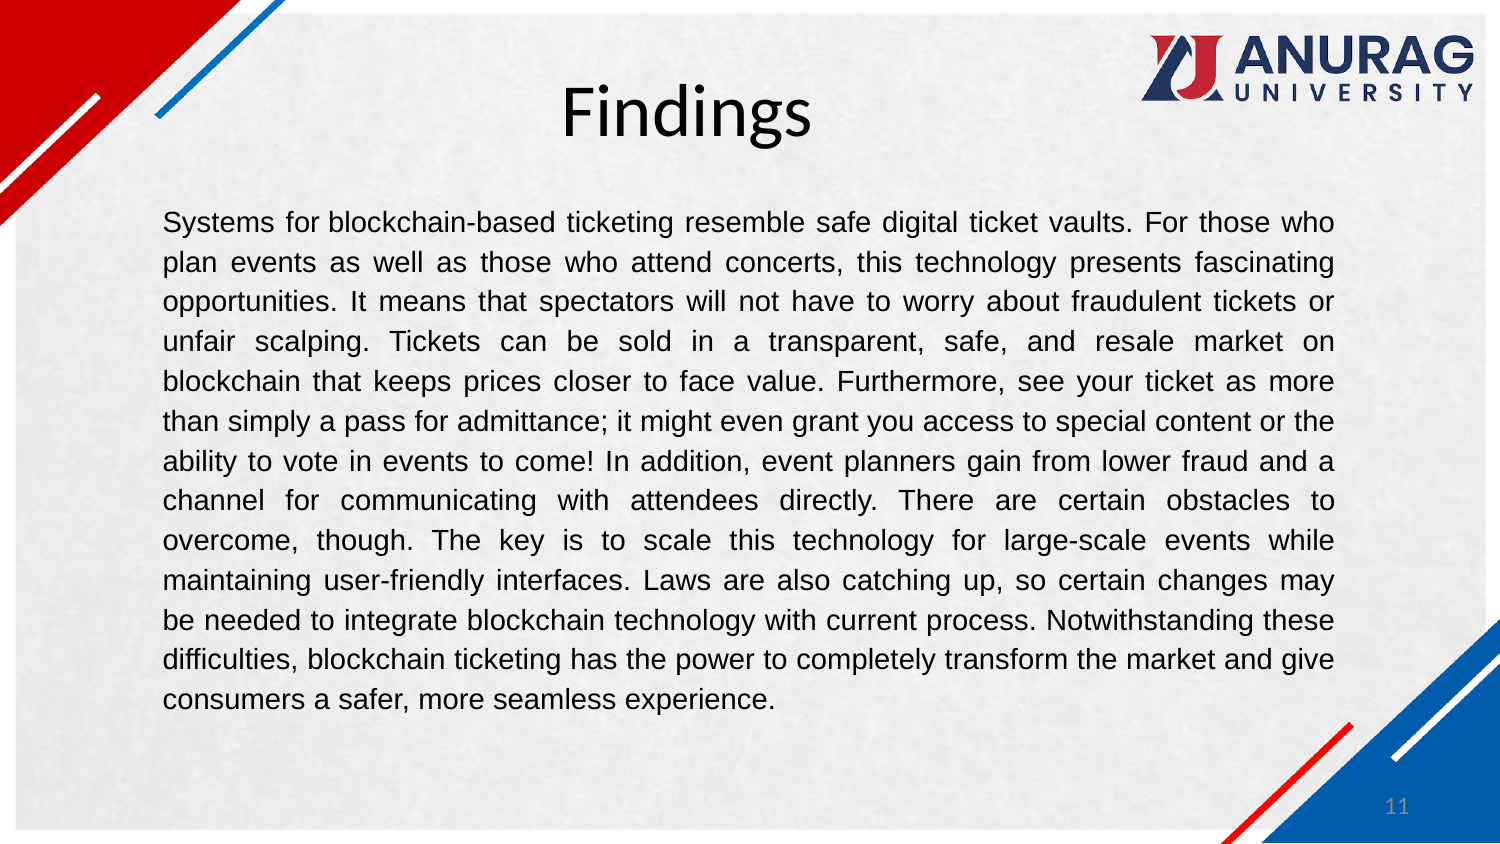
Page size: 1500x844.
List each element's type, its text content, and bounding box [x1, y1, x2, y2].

slide_number 11 [1074, 782, 1425, 827]
text_box Systems for blockchain-based ticketing resemble safe digital ticket vaults. For those who plan events as well as those who attend concerts, this technology presents fascinating opportunities. It means that spectators will not have to worry about fraudulent tickets or unfair scalping. Tickets can be sold in a transparent, safe, and resale market on blockchain that keeps prices closer to face value. Furthermore, see your ticket as more than simply a pass for admittance; it might even grant you access to special content or the ability to vote in events to come! In addition, event planners gain from lower fraud and a channel for communicating with attendees directly. There are certain obstacles to overcome, though. The key is to scale this technology for large-scale events while maintaining user-friendly interfaces. Laws are also catching up, so certain changes may be needed to integrate blockchain technology with current process. Notwithstanding these difficulties, blockchain ticketing has the power to completely transform the market and give consumers a safer, more seamless experience. [147, 190, 1352, 724]
title Findings [185, 55, 1190, 159]
picture [0, 0, 1500, 844]
